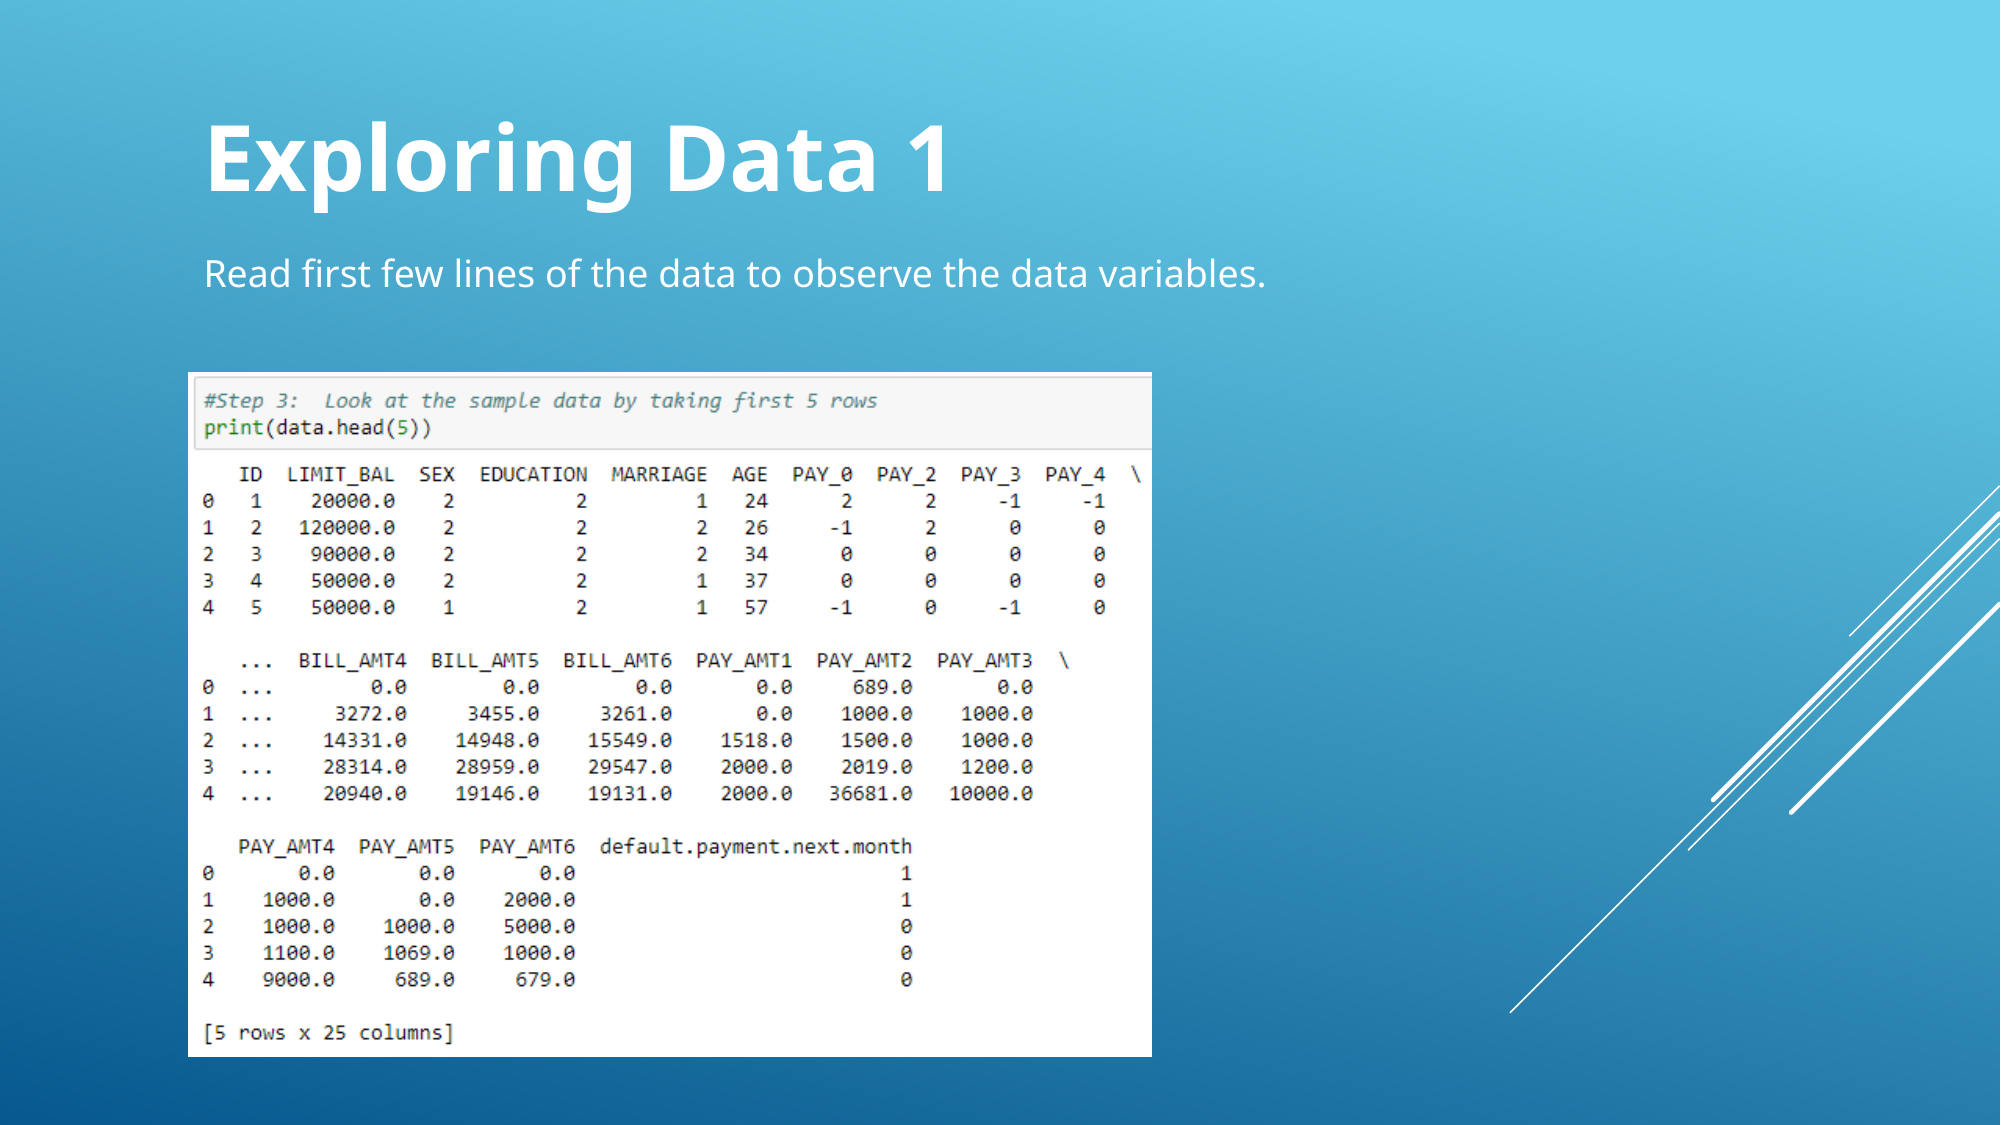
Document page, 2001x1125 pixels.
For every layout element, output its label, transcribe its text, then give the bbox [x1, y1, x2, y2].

text_box Read first few lines of the data to observe the data variables. [188, 242, 1900, 302]
picture [188, 371, 1152, 1057]
text_box Exploring Data 1 [188, 92, 1812, 217]
